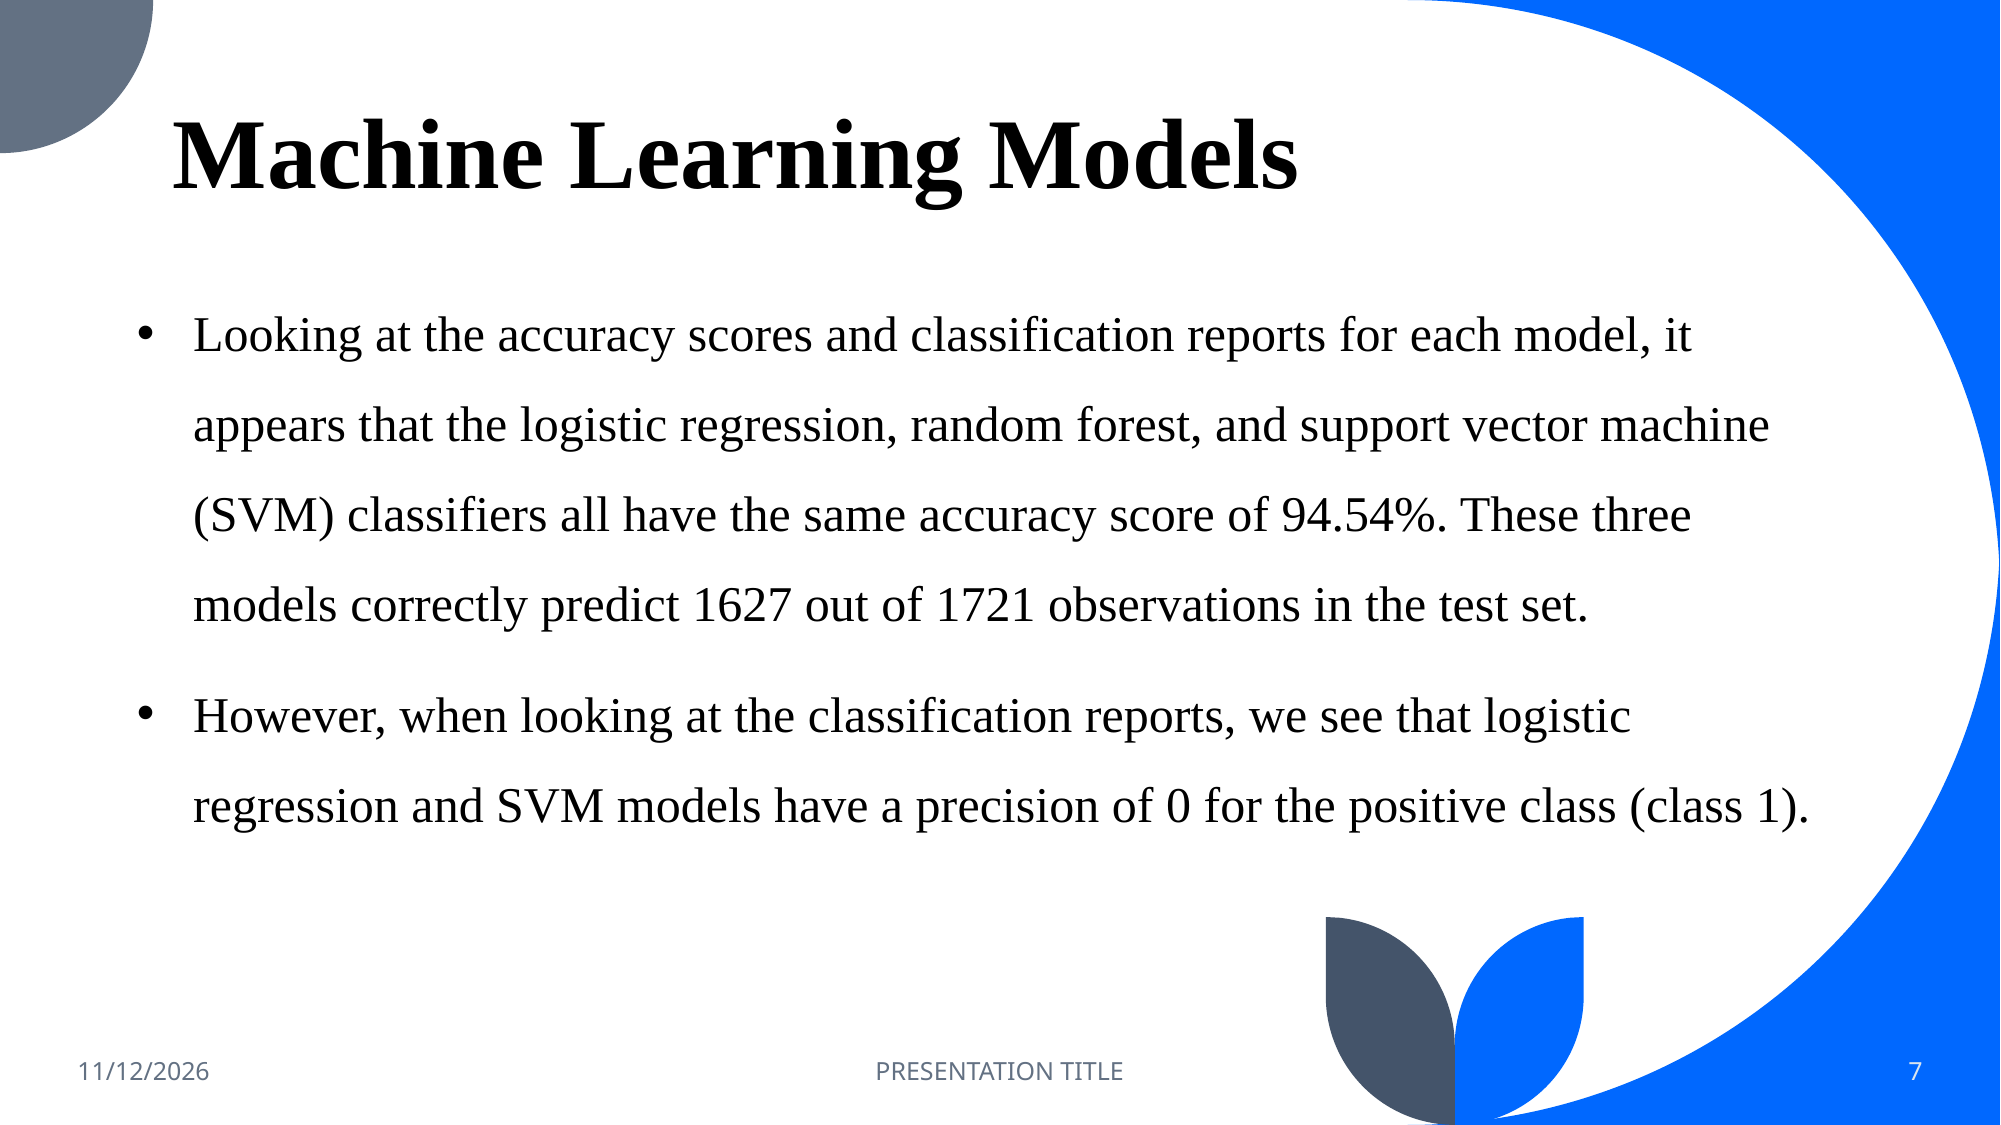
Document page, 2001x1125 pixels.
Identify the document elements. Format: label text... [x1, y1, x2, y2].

footer PRESENTATION TITLE [662, 1042, 1338, 1103]
slide_number 7 [1665, 1042, 1938, 1103]
list Looking at the accuracy scores and classification reports for each model, it appears that the logistic regression, random forest, and support vector machine (SVM) classifiers all have the same accuracy score of 94.54%. These three models correctly predict 1627 out of 1721 observations in the test set. However, when looking at the classification reports, we see that logistic regression and SVM models have a precision of 0 for the positive class (class 1). [121, 264, 1833, 996]
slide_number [62, 1042, 513, 1103]
title Machine Learning Models [157, 0, 1762, 218]
